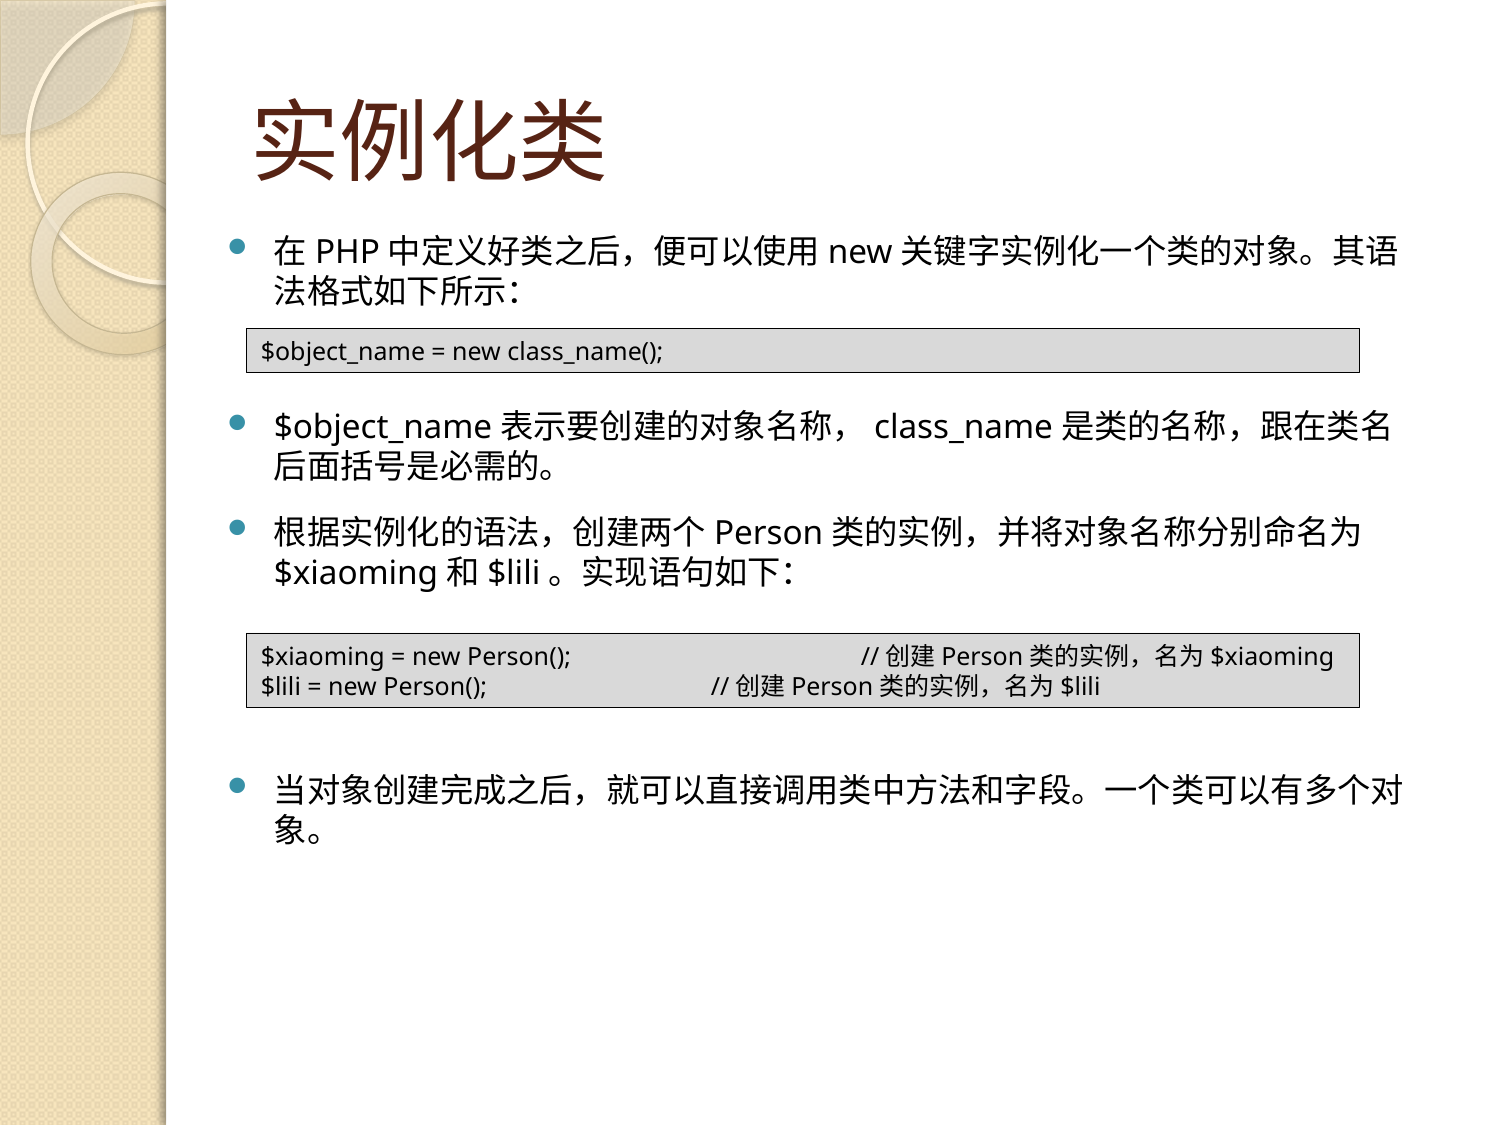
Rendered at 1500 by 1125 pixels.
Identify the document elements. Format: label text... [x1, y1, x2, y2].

text_box $object_name表示要创建的对象名称，class_name是类的名称，跟在类名后面括号是必需的。 [199, 398, 1430, 503]
text_box $object_name = new class_name(); [246, 328, 1360, 373]
text_box 当对象创建完成之后，就可以直接调用类中方法和字段。一个类可以有多个对象。 [199, 761, 1430, 868]
text_box 在PHP中定义好类之后，便可以使用new关键字实例化一个类的对象。其语法格式如下所示： [199, 222, 1430, 375]
title 实例化类 [235, 45, 1466, 233]
text_box $xiaoming = new Person(); //创建Person类的实例，名为$xiaoming $lili = new Person(); //创建Person类的实例，名为$lili [246, 632, 1360, 708]
text_box 根据实例化的语法，创建两个Person类的实例，并将对象名称分别命名为$xiaoming和$lili。实现语句如下： [199, 503, 1430, 633]
